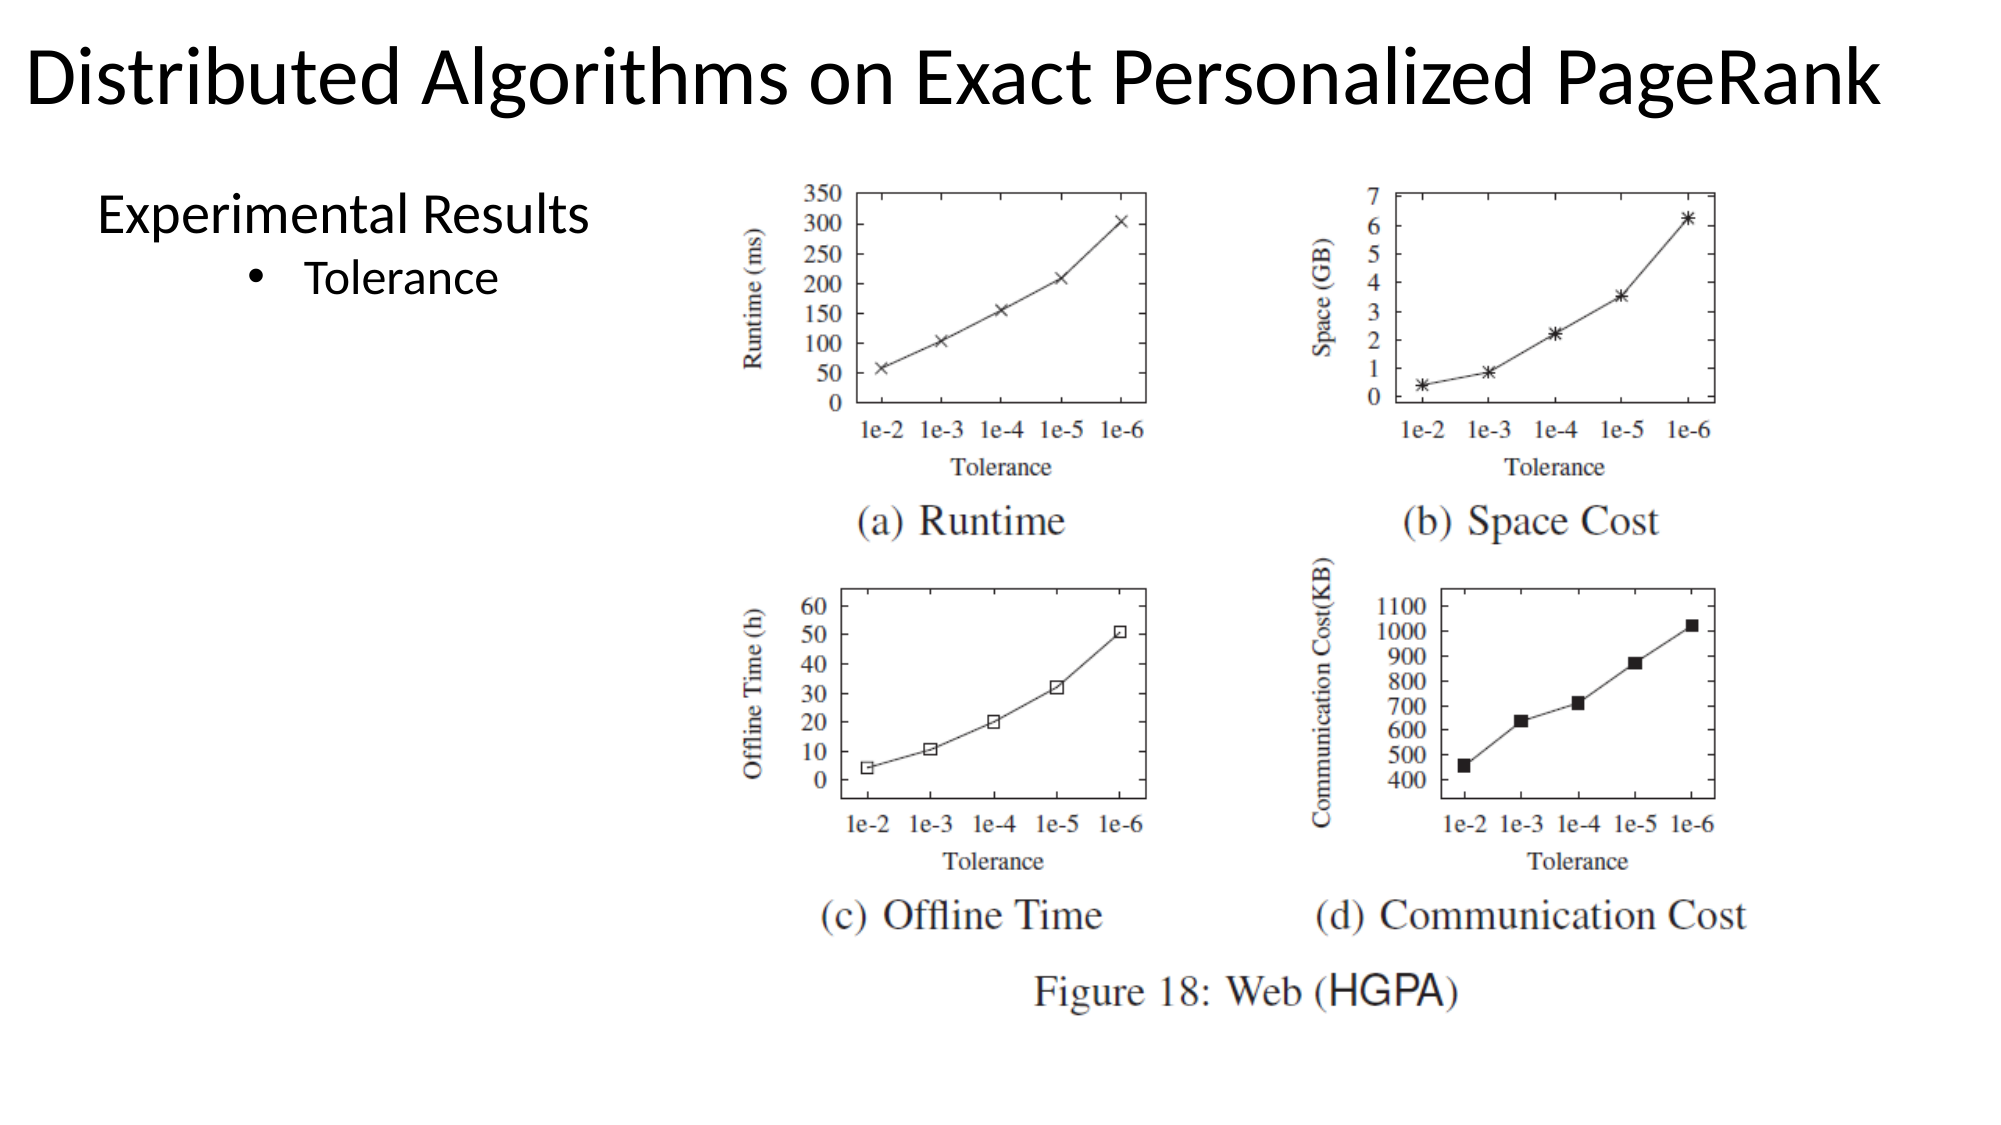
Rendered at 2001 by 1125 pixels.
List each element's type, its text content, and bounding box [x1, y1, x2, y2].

picture [722, 144, 1769, 1028]
text_box Distributed Algorithms on Exact Personalized PageRank [10, 13, 1935, 129]
